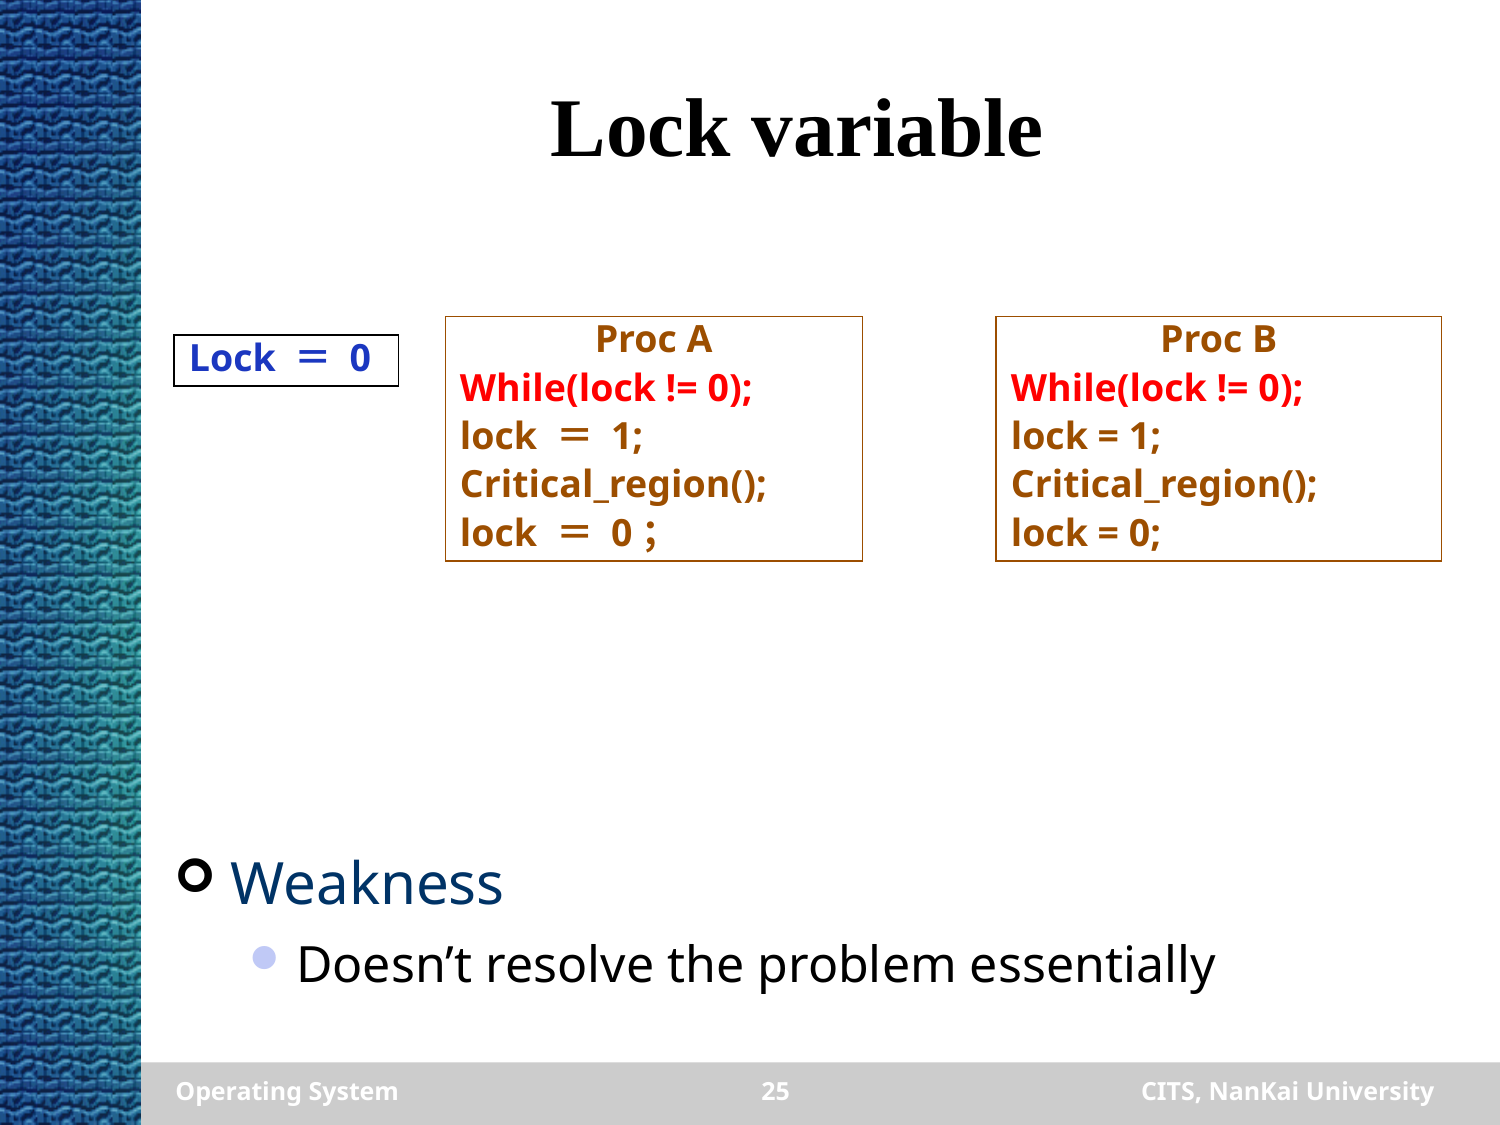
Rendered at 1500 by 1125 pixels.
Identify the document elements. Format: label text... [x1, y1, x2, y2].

slide_number Operating System [160, 1067, 574, 1118]
slide_number 25 [600, 1067, 951, 1118]
picture [0, 0, 141, 1125]
title Lock variable [159, 50, 1436, 197]
text_box Lock ＝ 0 [174, 335, 399, 386]
text_box Proc B While(lock != 0); lock = 1; Critical_region(); lock = 0; [996, 316, 1442, 562]
footer CITS, NanKai University [974, 1067, 1451, 1118]
text_box Proc A While(lock != 0); lock ＝ 1; Critical_region(); lock ＝ 0； [445, 316, 863, 562]
list Weakness Doesn’t resolve the problem essentially [159, 832, 1483, 1055]
